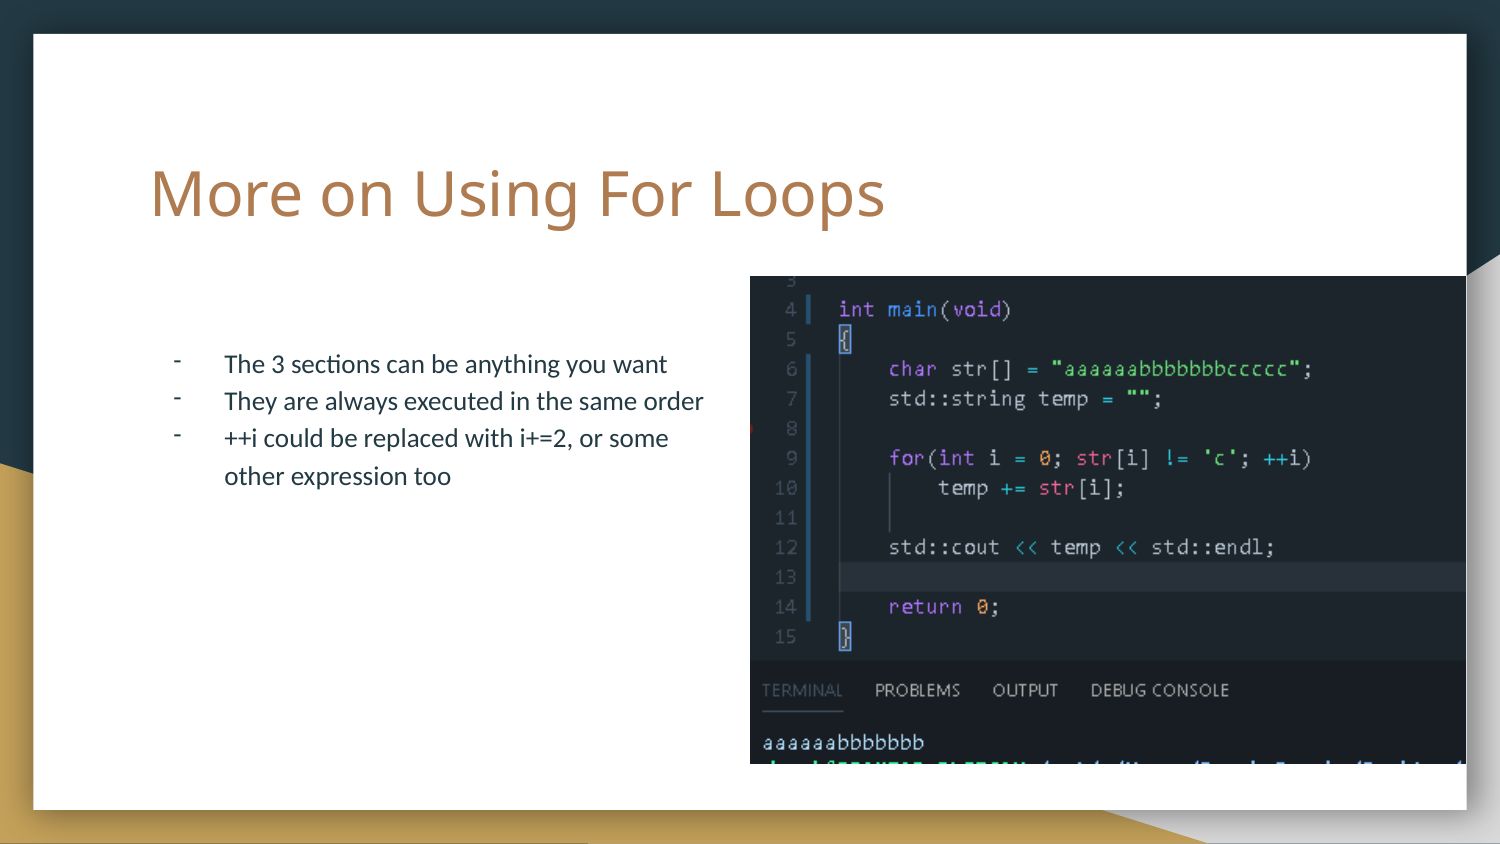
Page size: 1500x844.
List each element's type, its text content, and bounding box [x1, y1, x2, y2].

picture [749, 276, 1466, 765]
title More on Using For Loops [134, 138, 1366, 296]
list The 3 sections can be anything you want They are always executed in the same order ++i could be replaced with i+=2, or some other expression too [134, 326, 744, 729]
